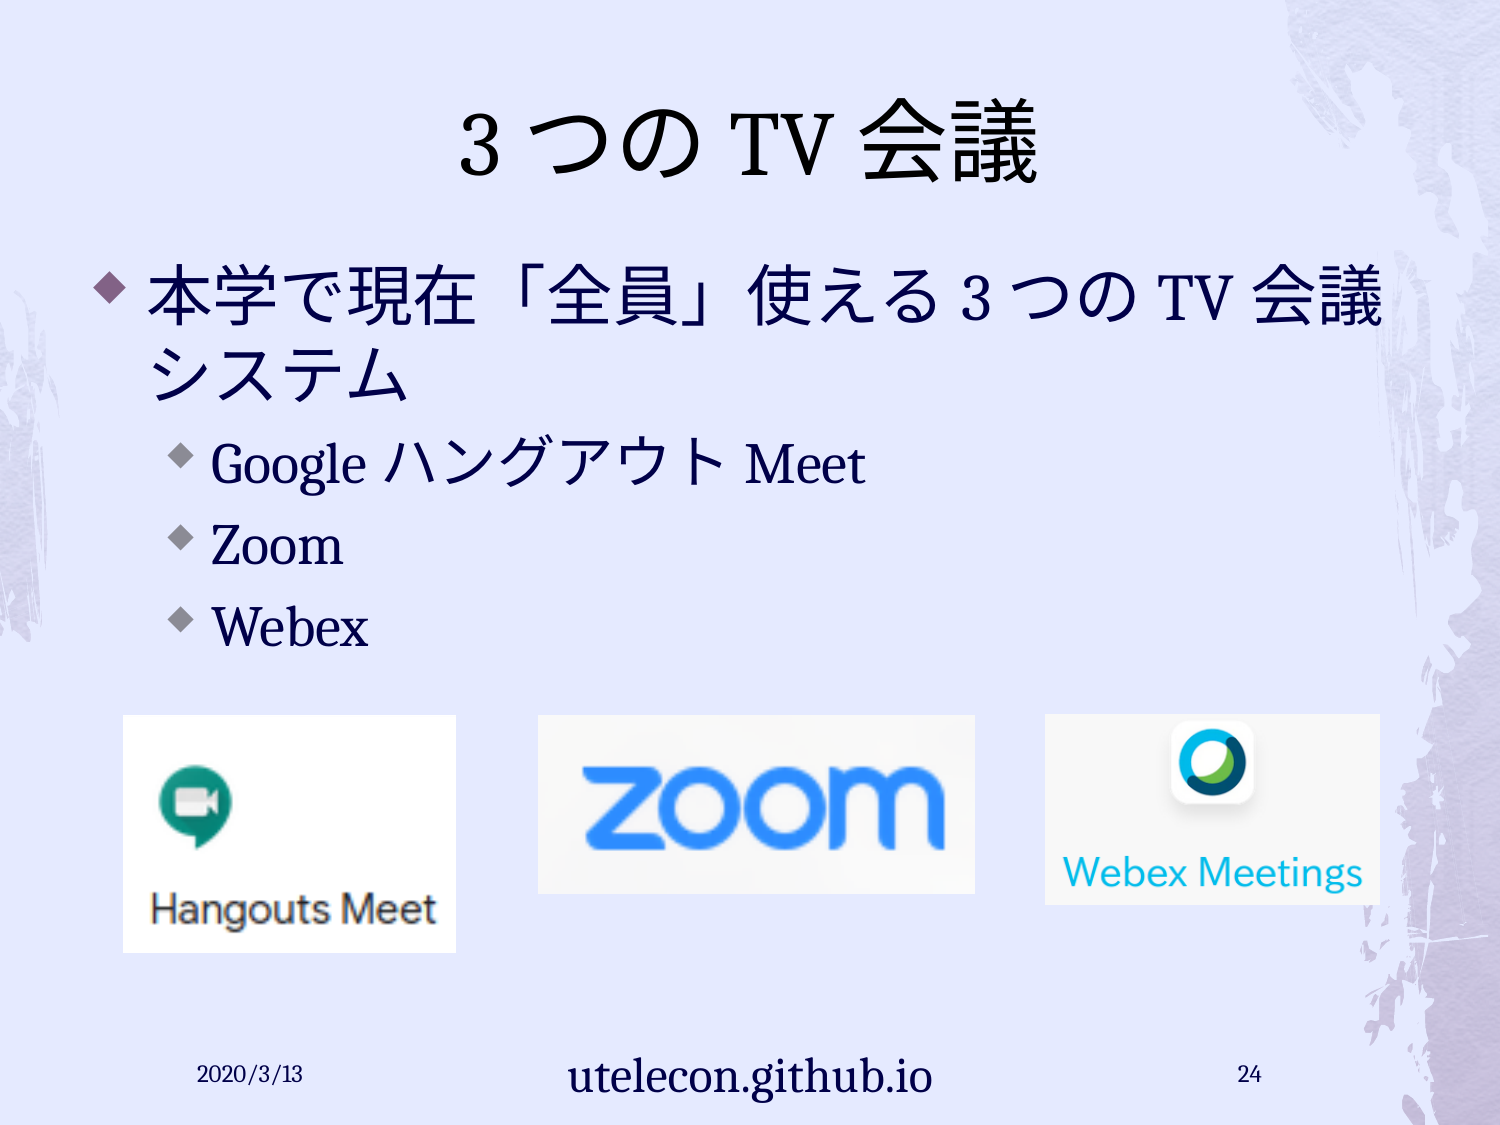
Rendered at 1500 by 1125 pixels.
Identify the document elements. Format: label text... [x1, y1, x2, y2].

slide_number 24 [1074, 1042, 1425, 1103]
slide_number 31 [114, 707, 466, 961]
slide_number 31 [1035, 706, 1390, 915]
slide_number 31 [528, 708, 985, 902]
list 本学で現在「全員」使える3つのTV会議システム GoogleハングアウトMeet Zoom Webex [75, 246, 1425, 989]
picture [537, 715, 975, 894]
title 3つのTV会議 [75, 45, 1425, 233]
picture [1045, 714, 1380, 906]
picture [123, 715, 456, 953]
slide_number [75, 1042, 425, 1103]
footer utelecon.github.io [512, 1042, 988, 1103]
